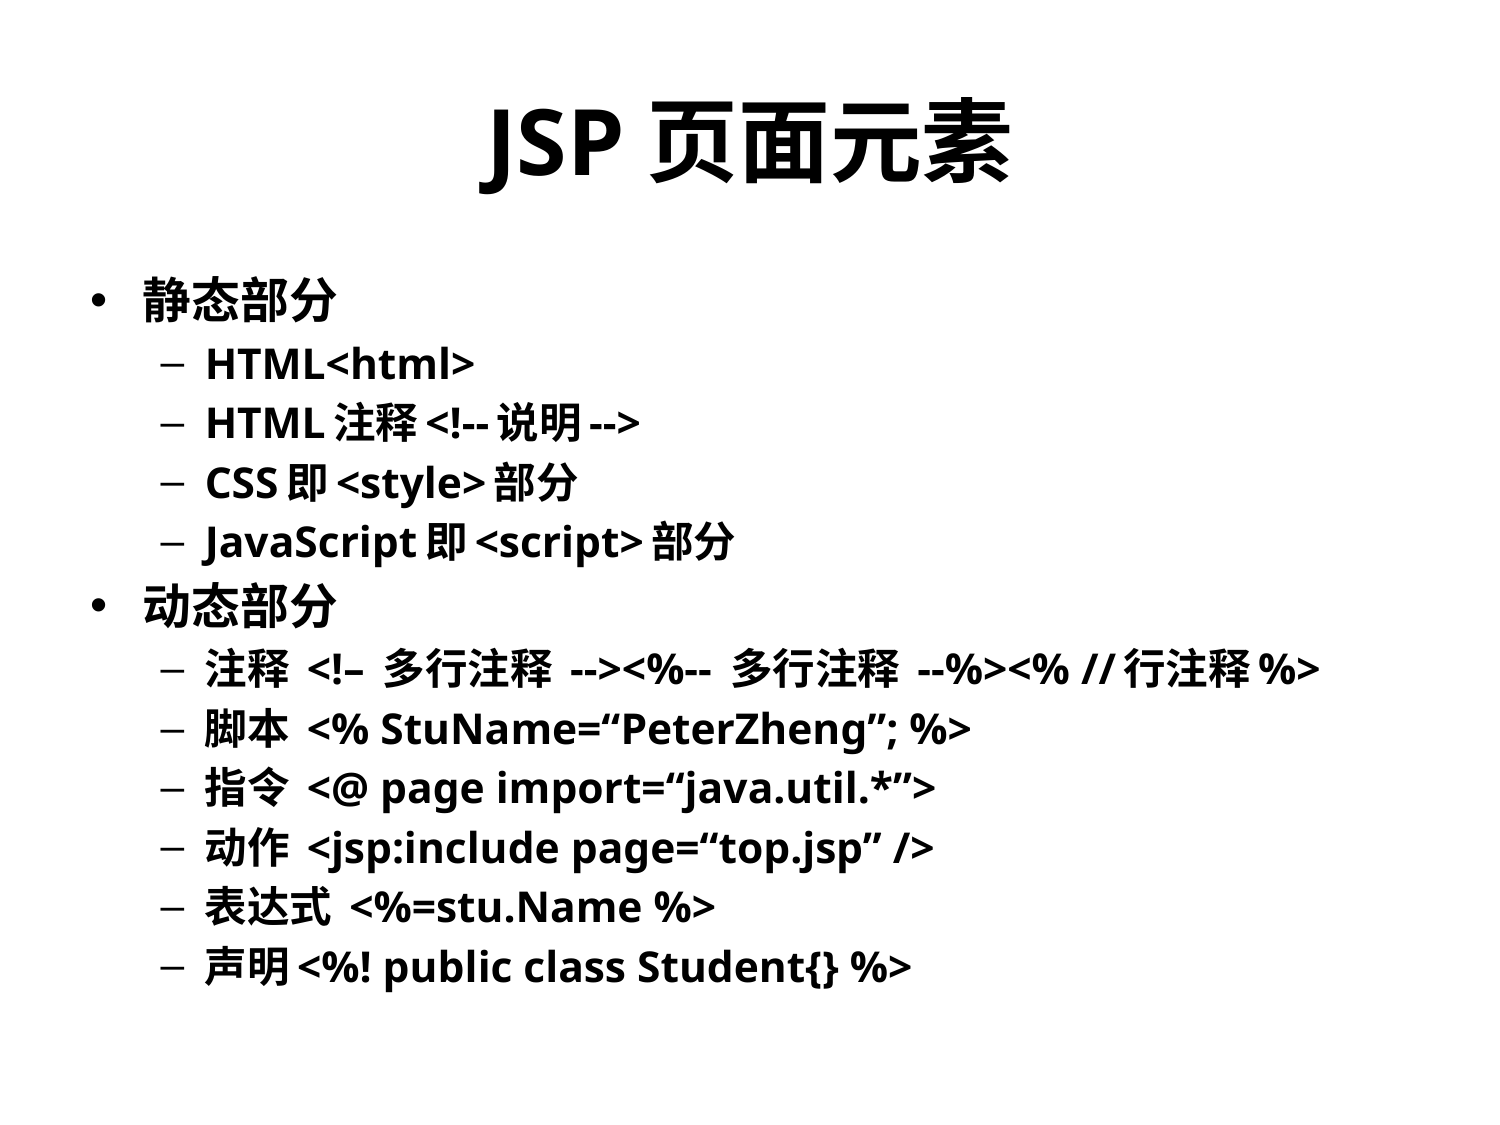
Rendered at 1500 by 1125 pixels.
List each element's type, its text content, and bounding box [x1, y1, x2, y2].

title JSP页面元素 [75, 45, 1425, 233]
list 静态部分 HTML<html> HTML注释<!--说明--> CSS即<style>部分 JavaScript即<script>部分 动态部分 注释 <!– 多行注释 --><%-- 多行注释 --%><% //行注释%> 脚本 <% StuName=“PeterZheng”; %> 指令 <@ page import=“java.util.*”> 动作 <jsp:include page=“top.jsp” /> 表达式 <%=stu.Name %> 声明<%! public class Student{} %> [75, 262, 1425, 1005]
